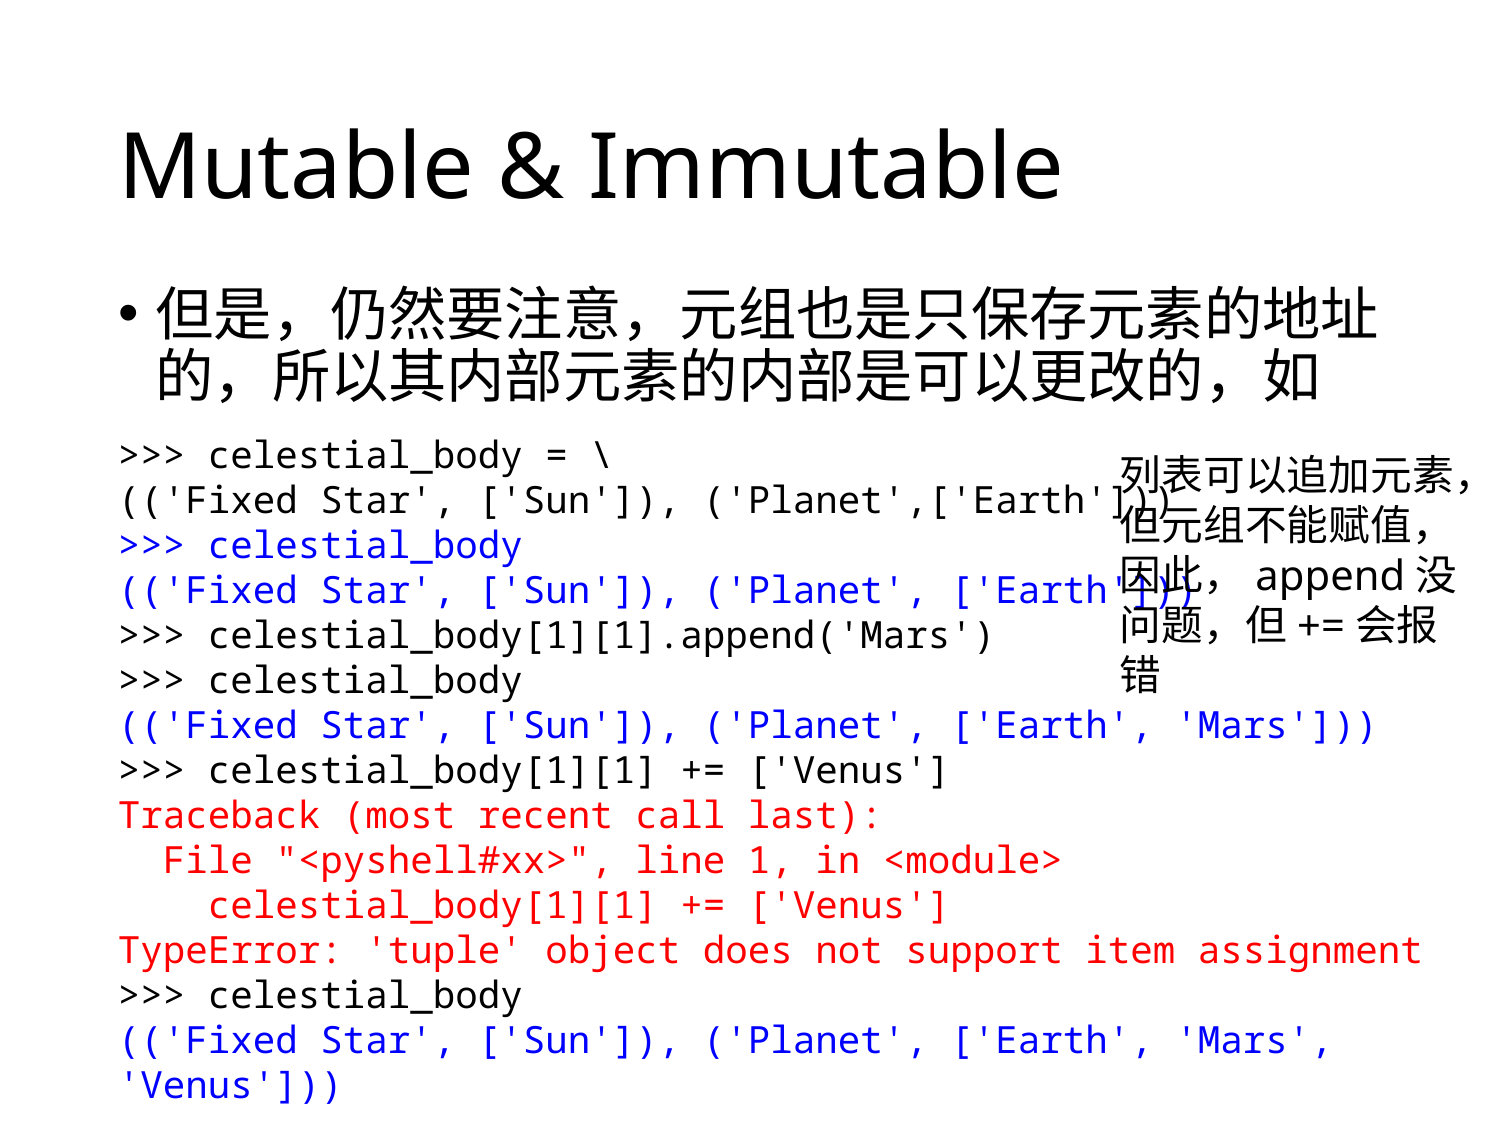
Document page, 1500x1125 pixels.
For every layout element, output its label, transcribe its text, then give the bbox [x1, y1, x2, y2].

text_box 列表可以追加元素，但元组不能赋值， 因此，append没问题，但+=会报错 [1105, 441, 1479, 707]
text_box >>> celestial_body = \ (('Fixed Star', ['Sun']), ('Planet',['Earth'])) >>> celestial_body (('Fixed Star', ['Sun']), ('Planet', ['Earth'])) >>> celestial_body[1][1].append('Mars') >>> celestial_body (('Fixed Star', ['Sun']), ('Planet', ['Earth', 'Mars'])) >>> celestial_body[1][1] += ['Venus'] Traceback (most recent call last): File "<pyshell#xx>", line 1, in <module> celestial_body[1][1] += ['Venus'] TypeError: 'tuple' object does not support item assignment >>> celestial_body (('Fixed Star', ['Sun']), ('Planet', ['Earth', 'Mars', 'Venus'])) [103, 423, 1500, 1125]
title Mutable & Immutable [103, 59, 1397, 277]
list 但是，仍然要注意，元组也是只保存元素的地址的，所以其内部元素的内部是可以更改的，如 [103, 277, 1397, 423]
